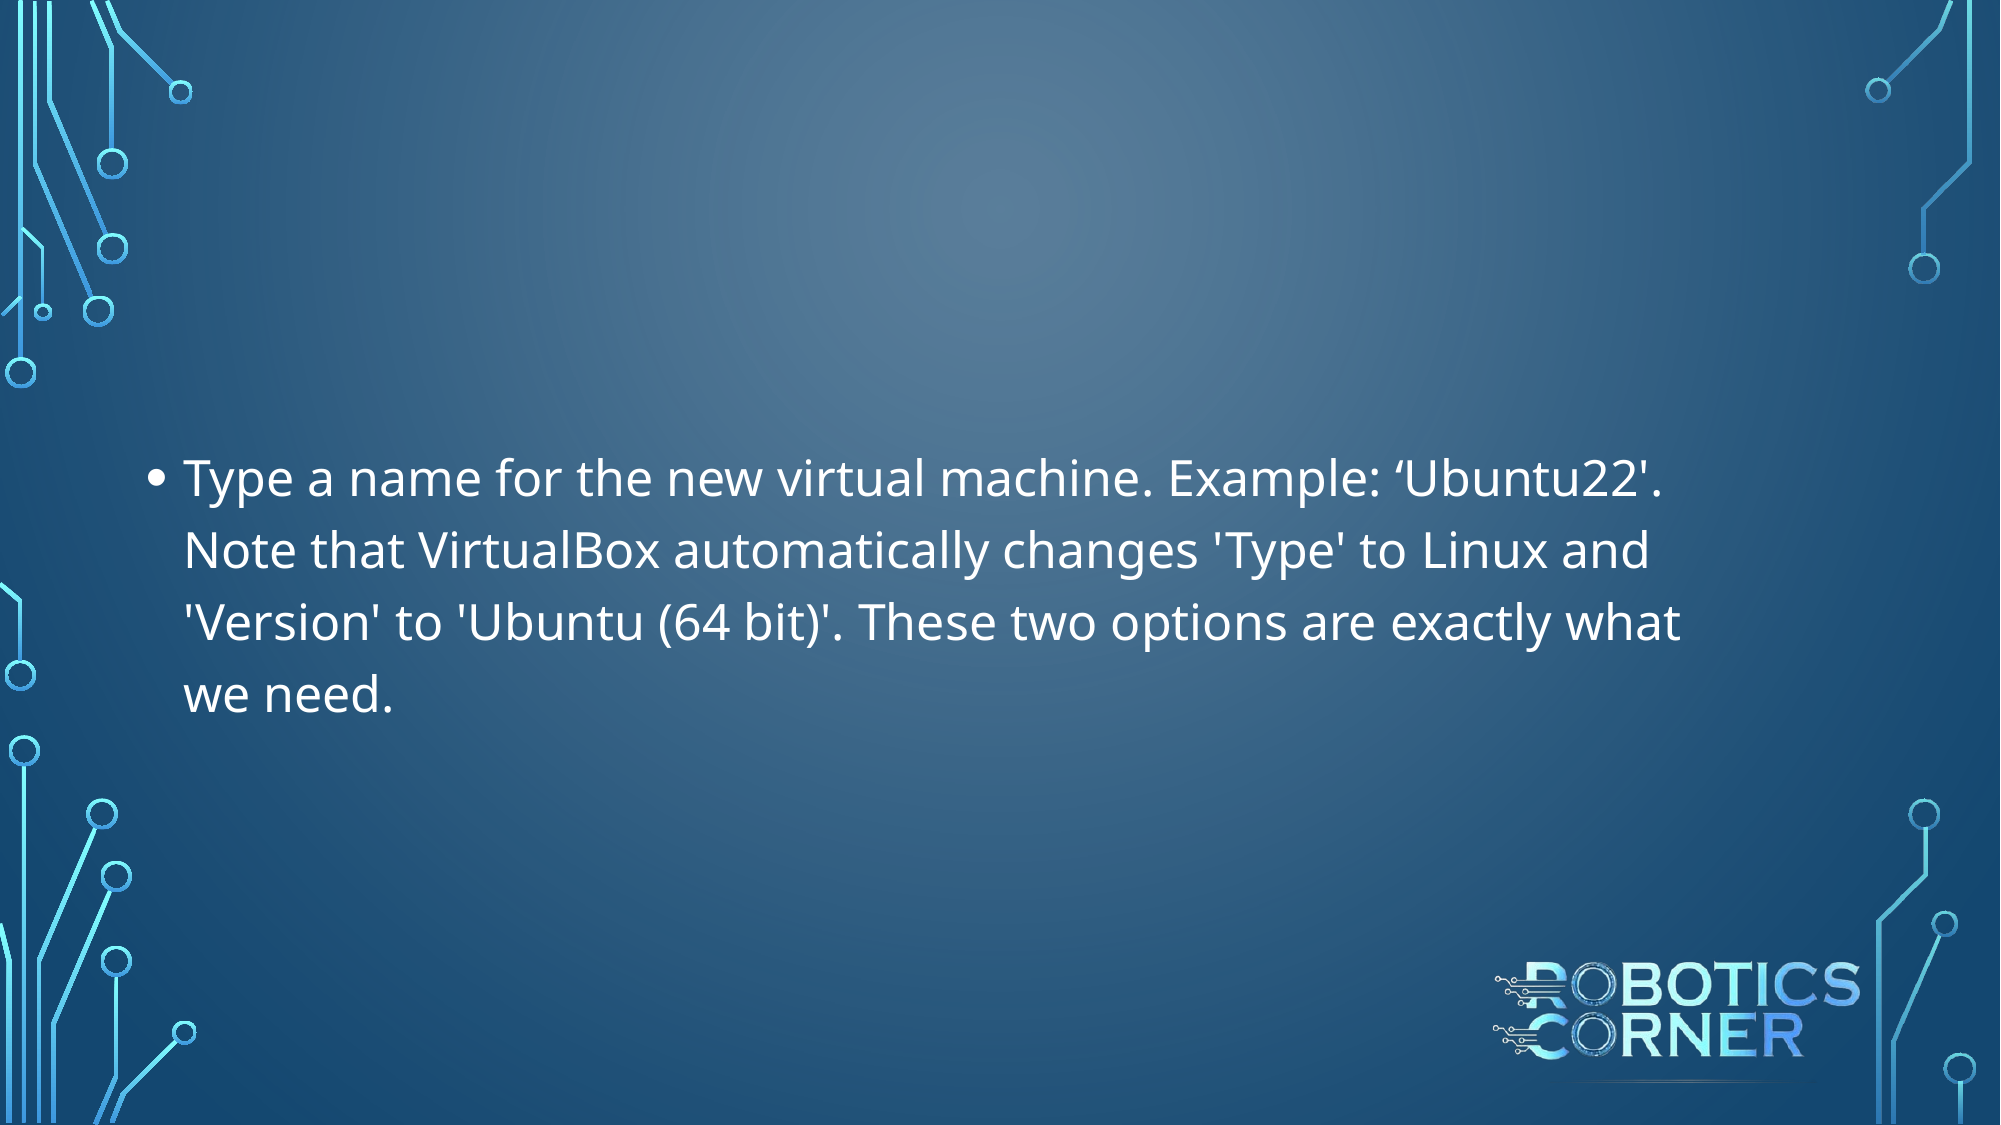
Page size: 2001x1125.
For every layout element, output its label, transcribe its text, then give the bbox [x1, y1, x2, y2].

list Type a name for the new virtual machine. Example: ‘Ubuntu22'. Note that VirtualBox automatically changes 'Type' to Linux and 'Version' to 'Ubuntu (64 bit)'. These two options are exactly what we need. [130, 427, 1756, 1125]
picture [1756, 868, 2001, 1125]
